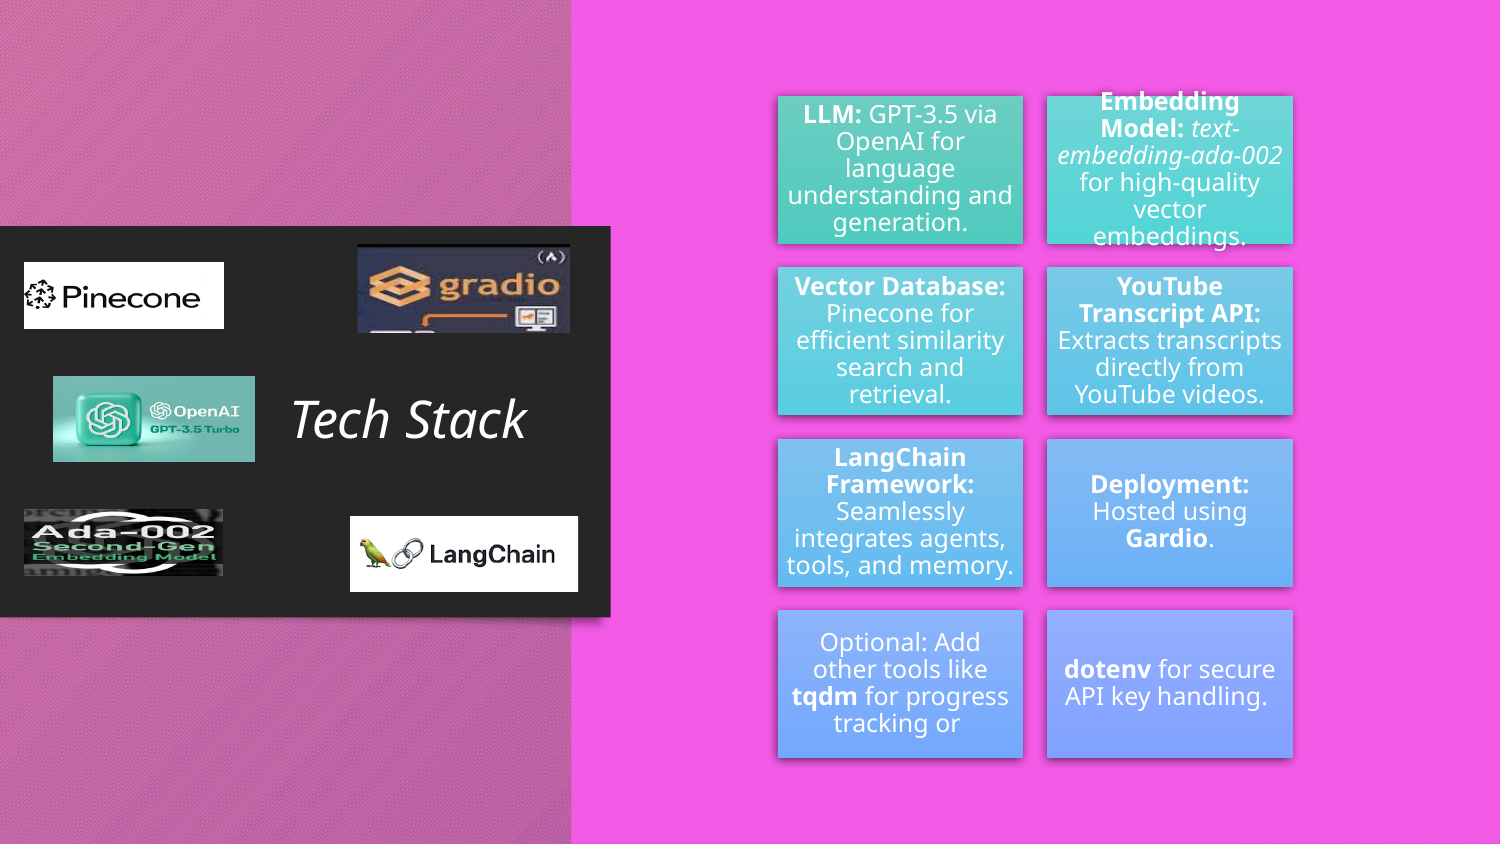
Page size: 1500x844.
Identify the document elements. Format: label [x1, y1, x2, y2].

picture [0, 0, 1500, 844]
text_box [668, 95, 1402, 759]
